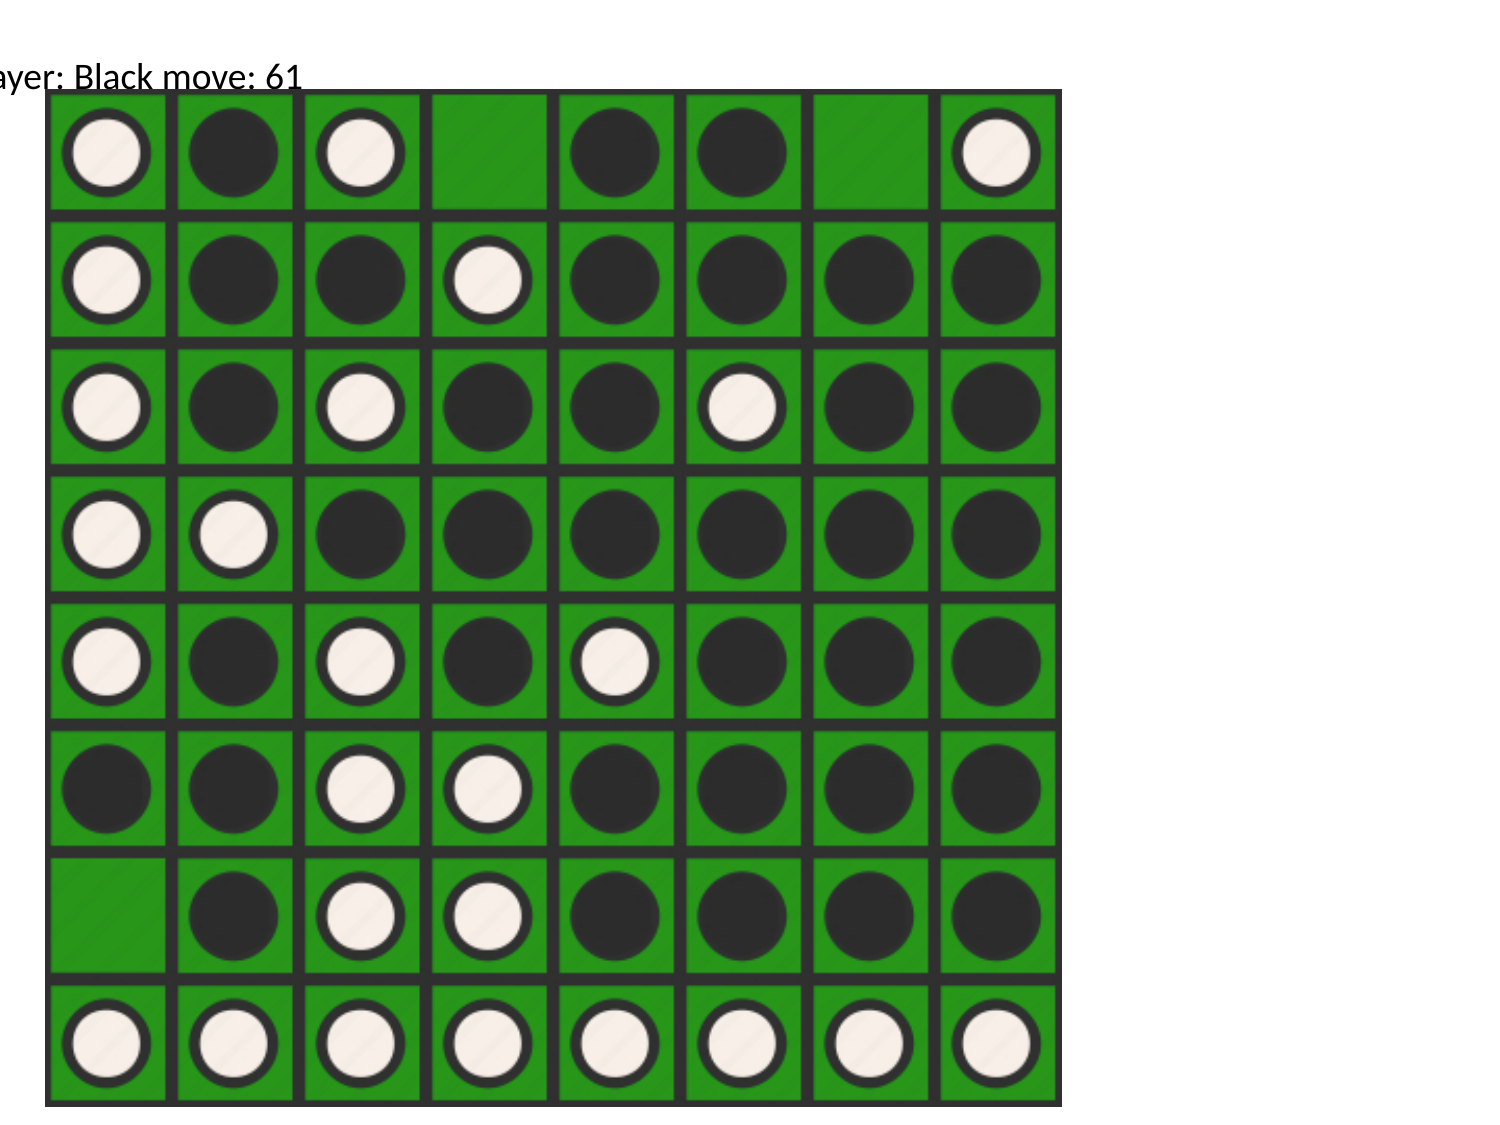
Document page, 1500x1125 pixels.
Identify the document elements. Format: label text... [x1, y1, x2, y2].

picture [44, 89, 1062, 1107]
text_box turn: 57 player: Black move: 61 [0, 44, 319, 105]
